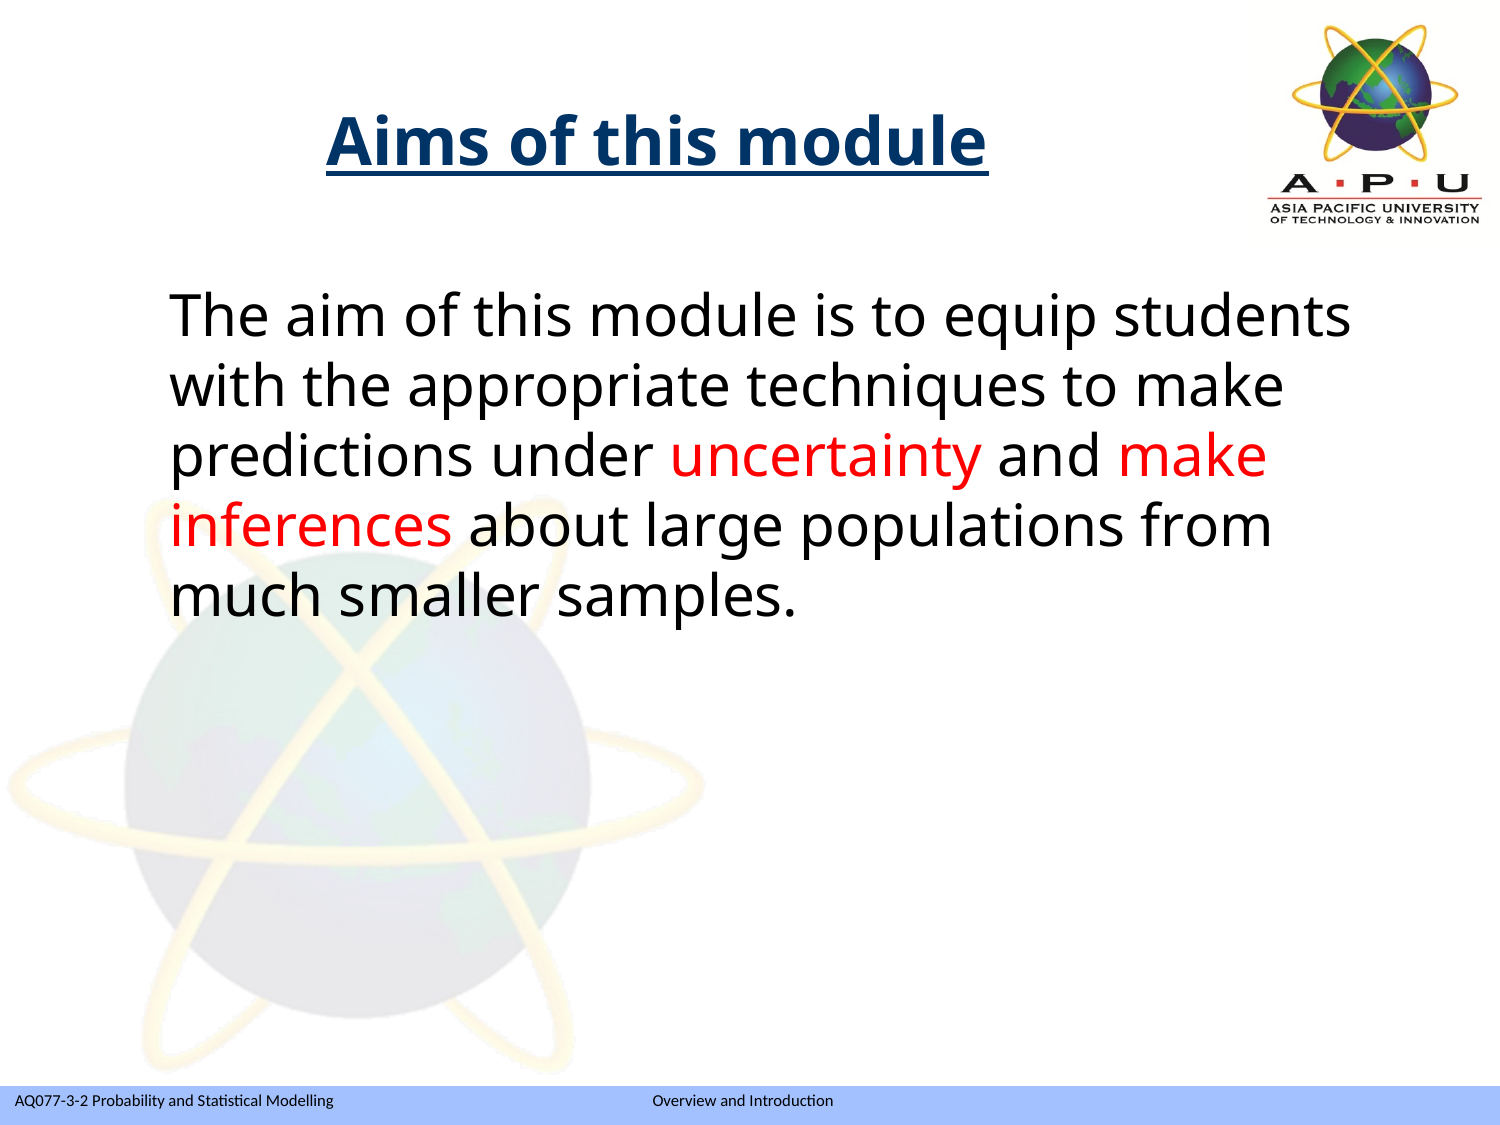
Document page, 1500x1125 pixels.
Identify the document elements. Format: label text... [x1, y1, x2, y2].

text_box The aim of this module is to equip students with the appropriate techniques to make predictions under uncertainty and make inferences about large populations from much smaller samples. [79, 270, 1450, 735]
title Aims of this module [79, 37, 1235, 241]
picture [1251, 0, 1500, 249]
